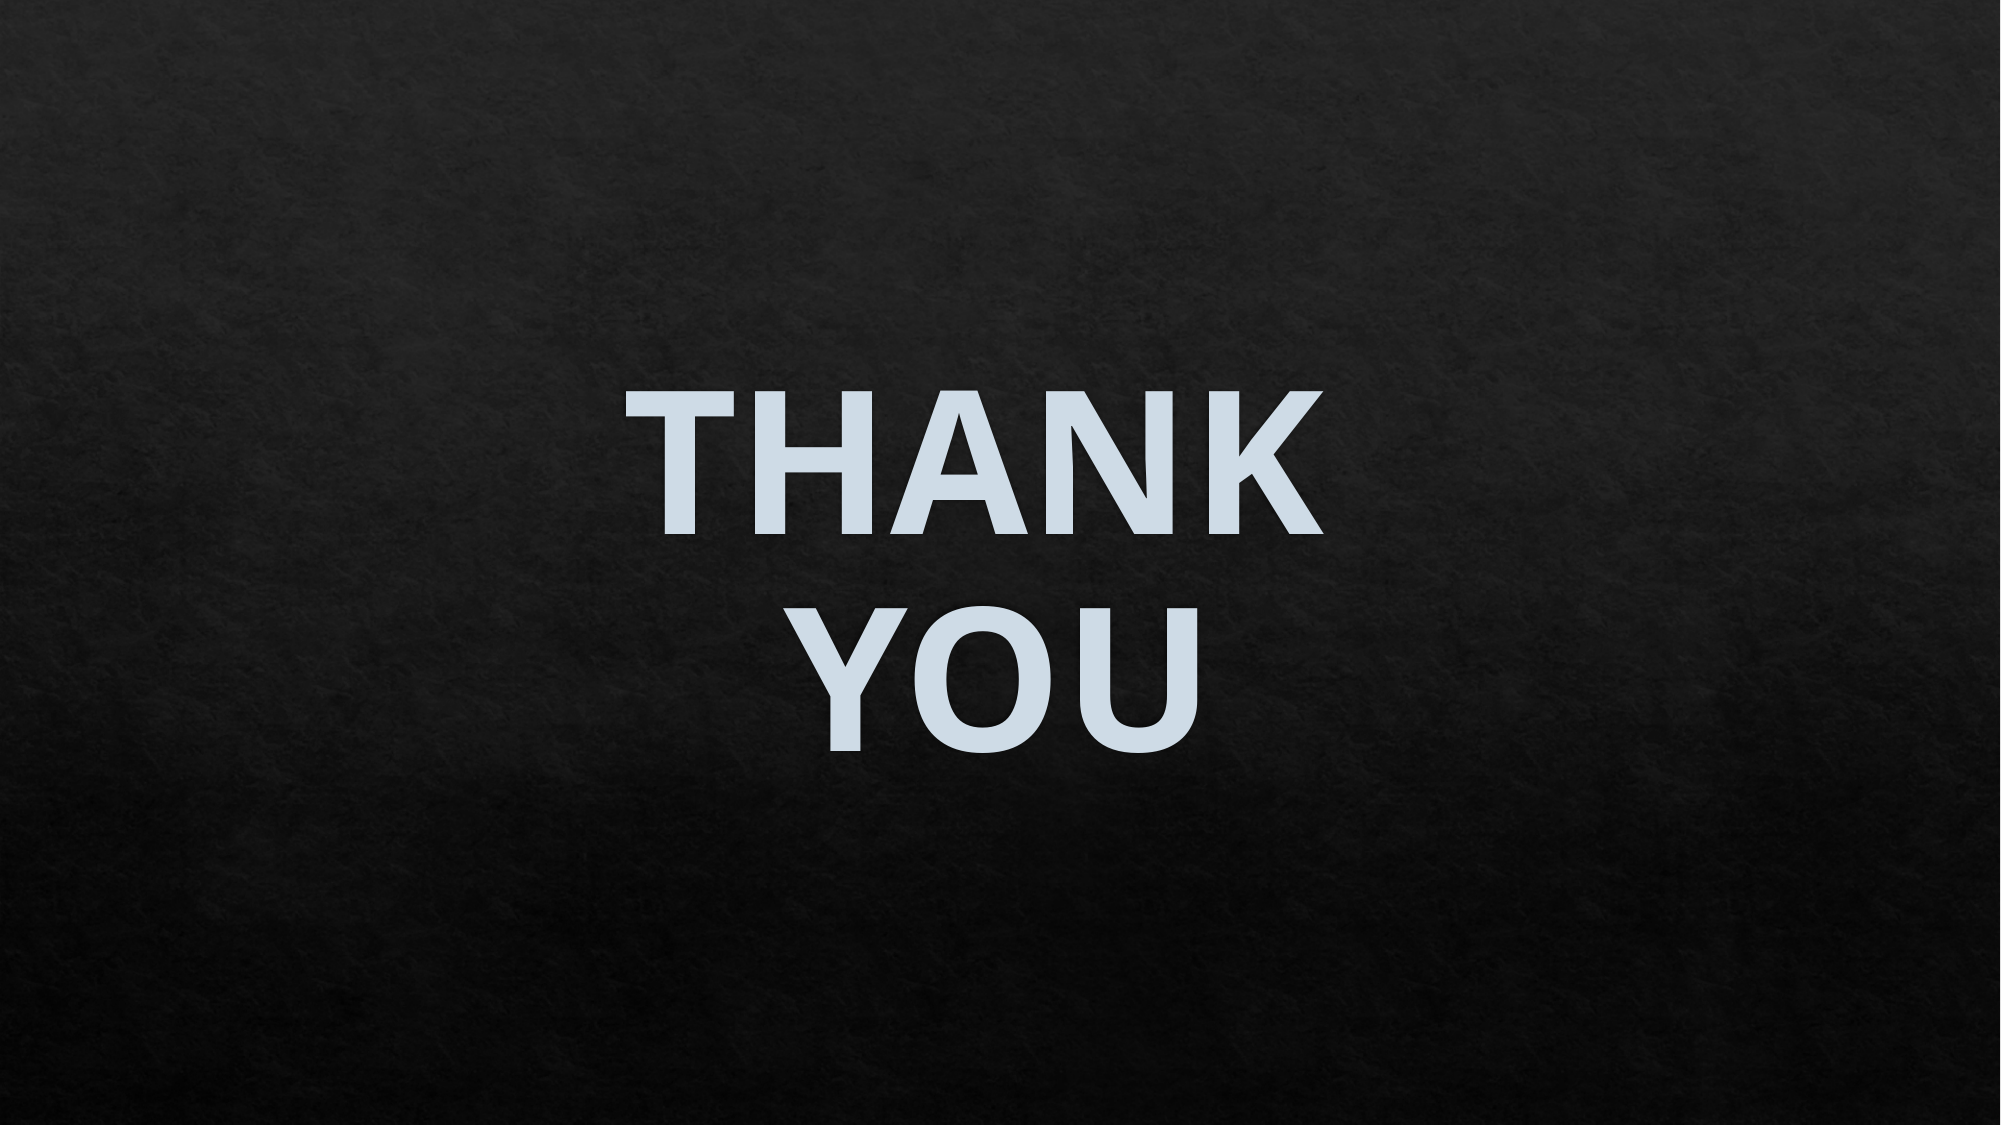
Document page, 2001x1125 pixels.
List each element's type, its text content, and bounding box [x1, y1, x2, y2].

title THANK YOU [149, 99, 1849, 1057]
